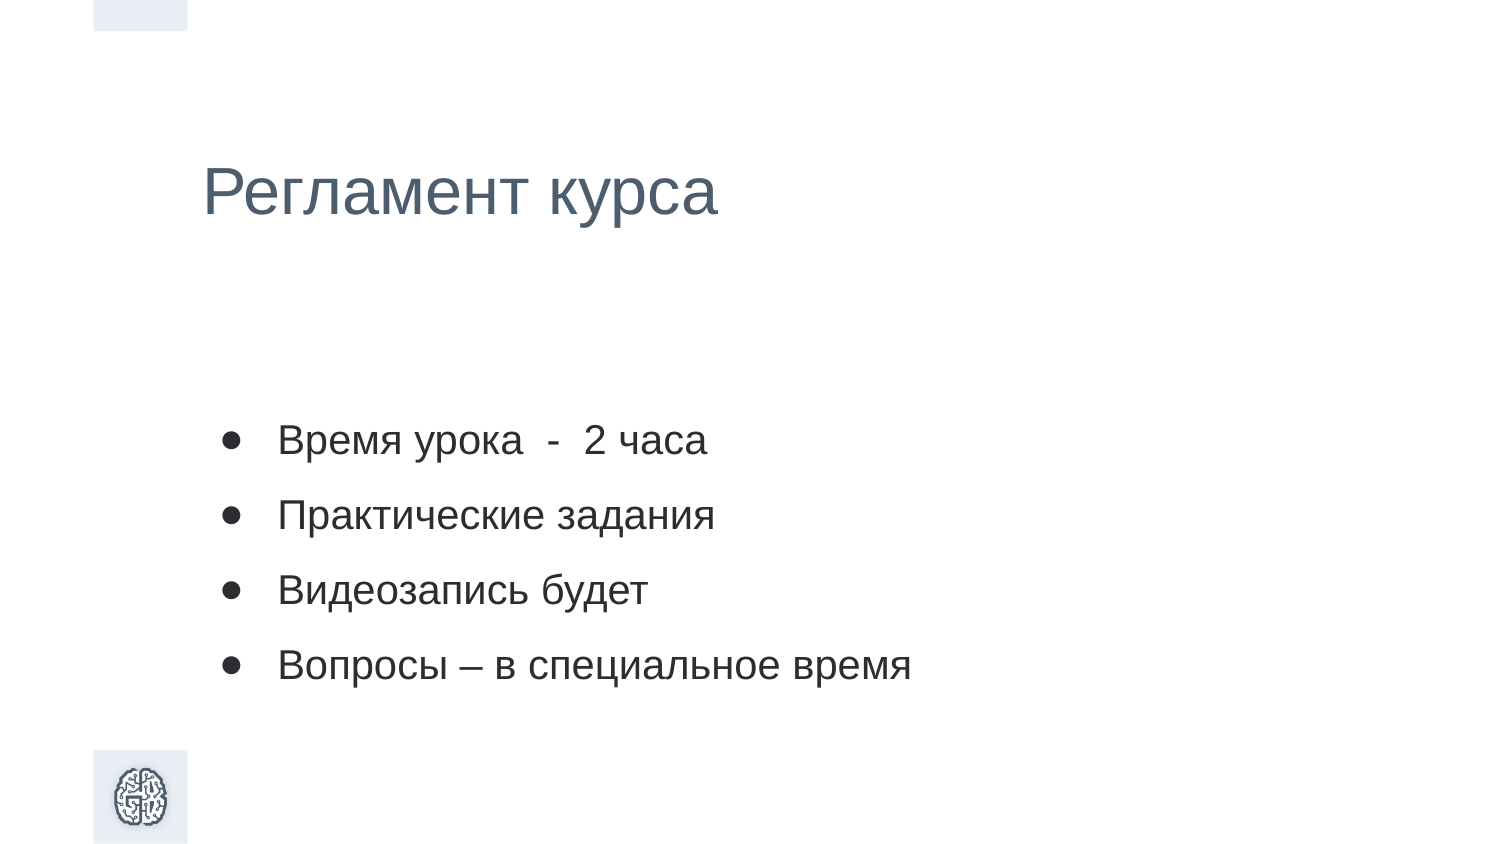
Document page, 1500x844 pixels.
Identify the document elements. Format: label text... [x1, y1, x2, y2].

picture [106, 760, 175, 834]
text_box Регламент курса [187, 93, 1312, 282]
text_box Время урока - 2 часа Практические задания Видеозапись будет Вопросы – в специальное время [187, 326, 1312, 750]
